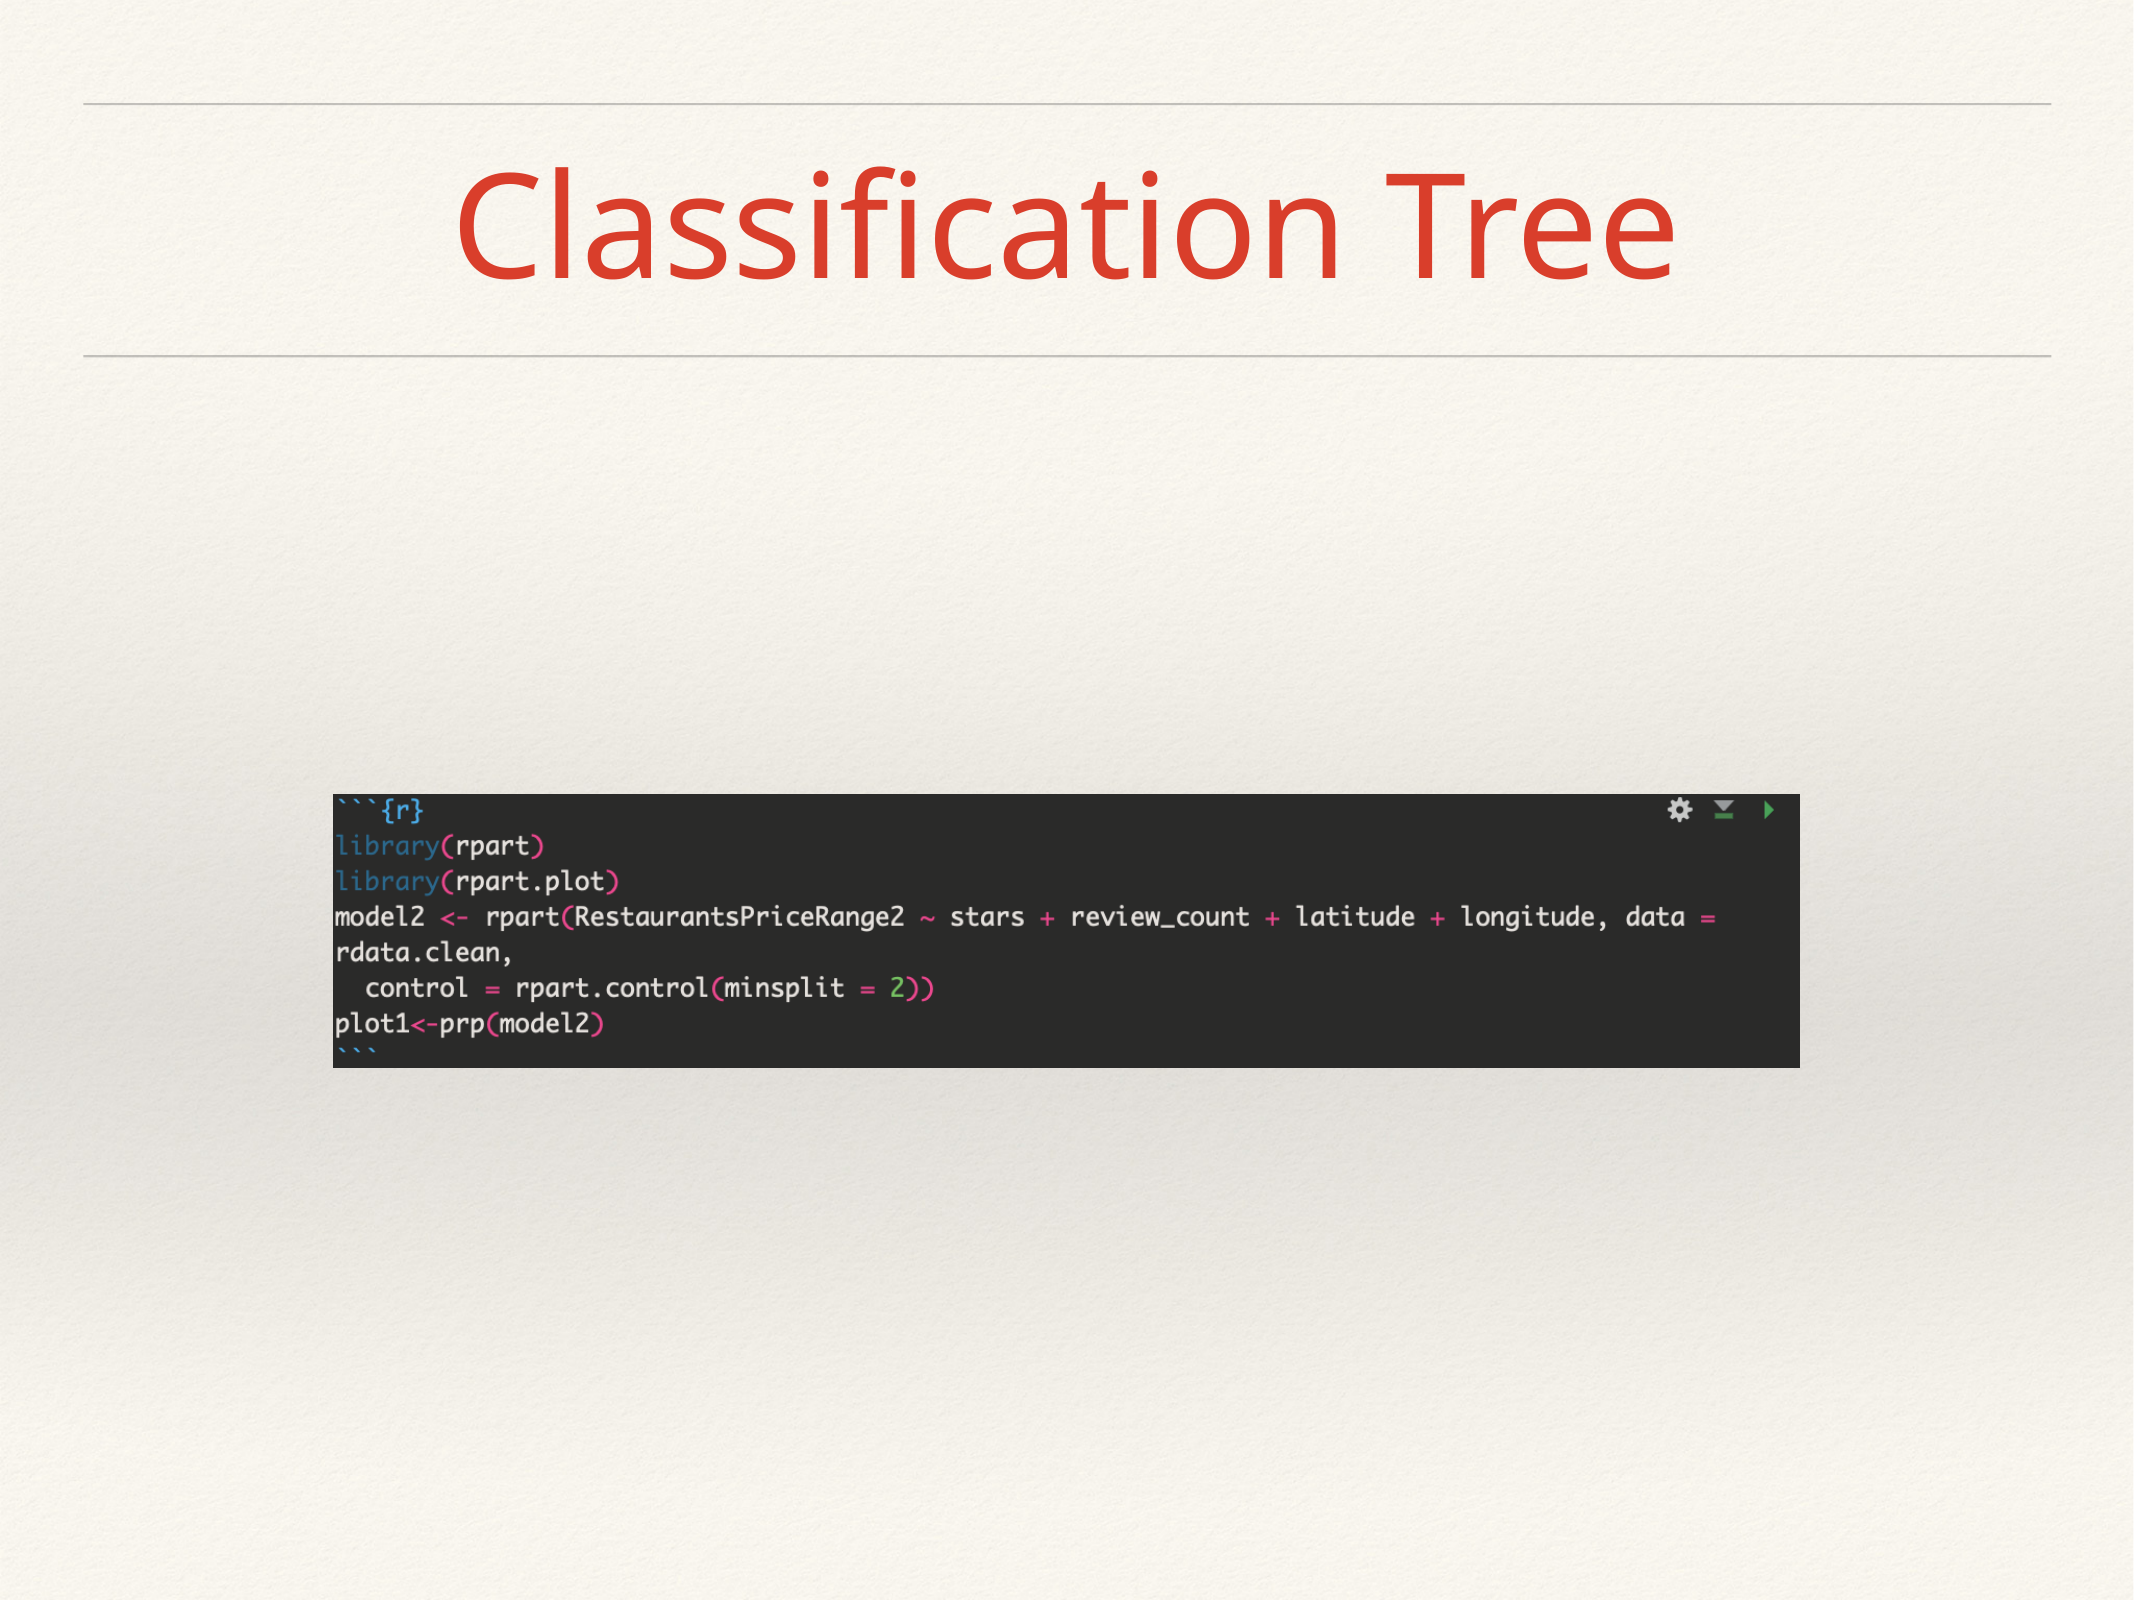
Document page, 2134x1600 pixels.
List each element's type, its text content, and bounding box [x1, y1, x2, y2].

picture [0, 0, 2134, 1600]
title Classification Tree [82, 130, 2051, 332]
